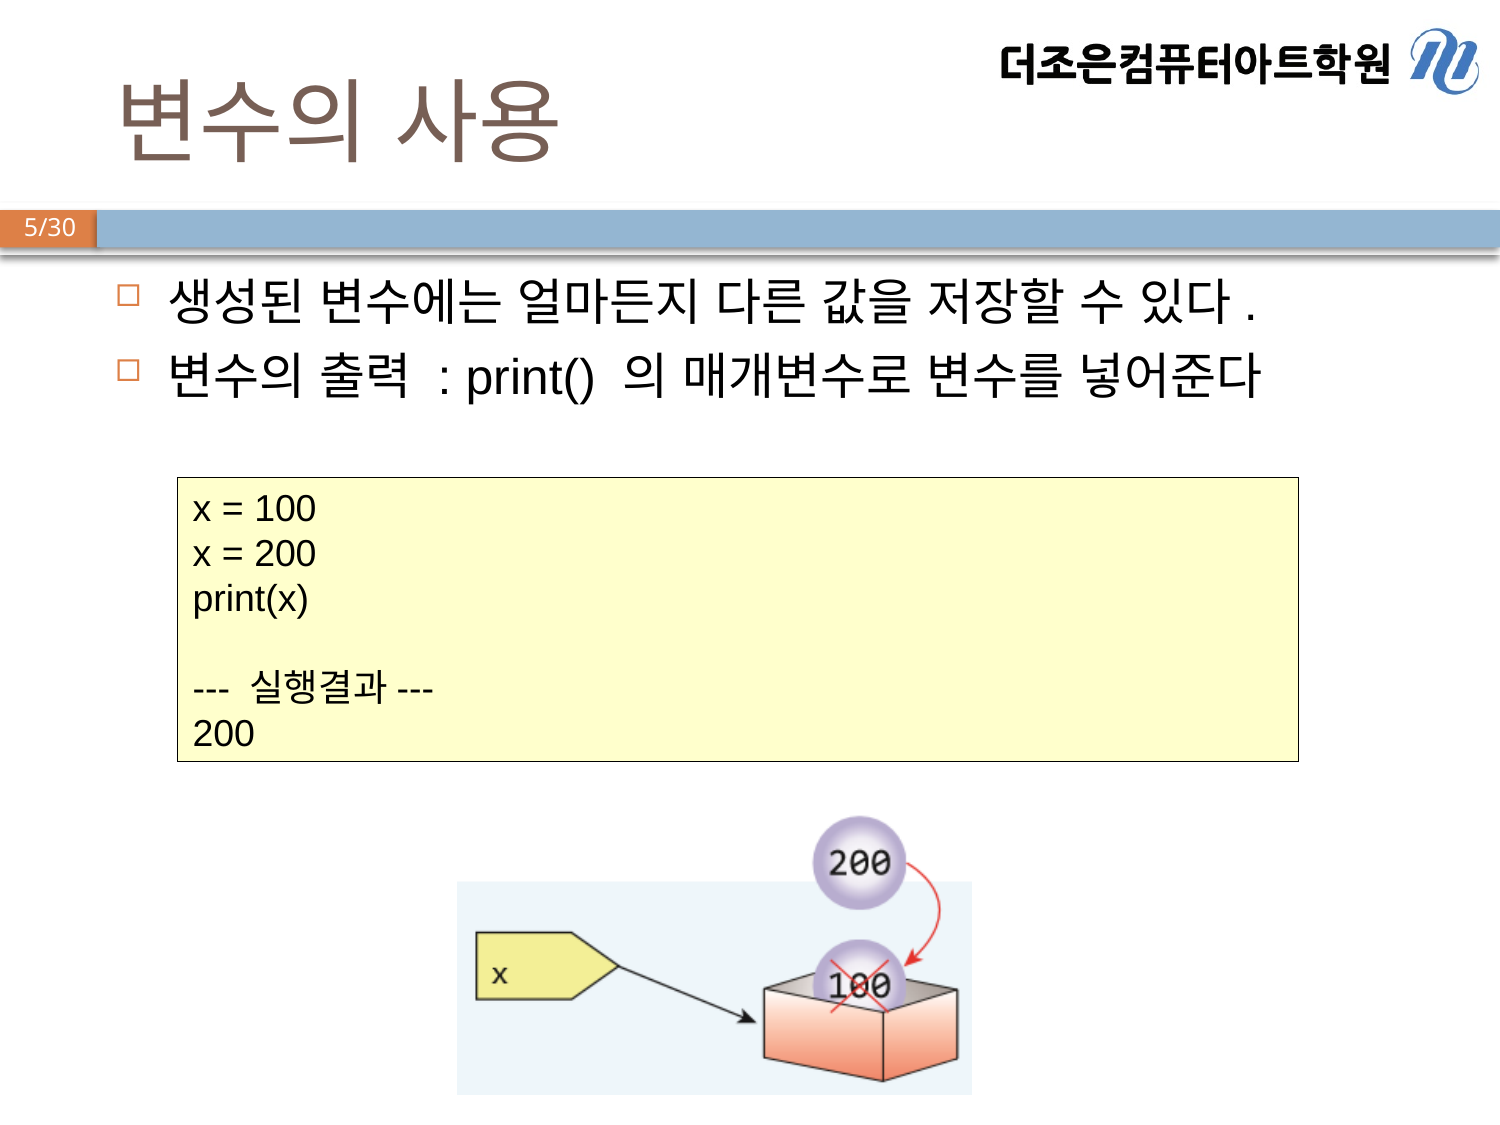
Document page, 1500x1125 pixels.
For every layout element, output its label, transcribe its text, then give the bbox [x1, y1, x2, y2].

title 변수의 사용 [100, 37, 1438, 200]
list 생성된 변수에는 얼마든지 다른 값을 저장할 수 있다. 변수의 출력 : print() 의 매개변수로 변수를 넣어준다 [100, 262, 1438, 1000]
text_box x = 100 x = 200 print(x) --- 실행결과--- 200 [177, 477, 1299, 762]
picture [456, 780, 972, 1096]
picture [978, 19, 1500, 102]
